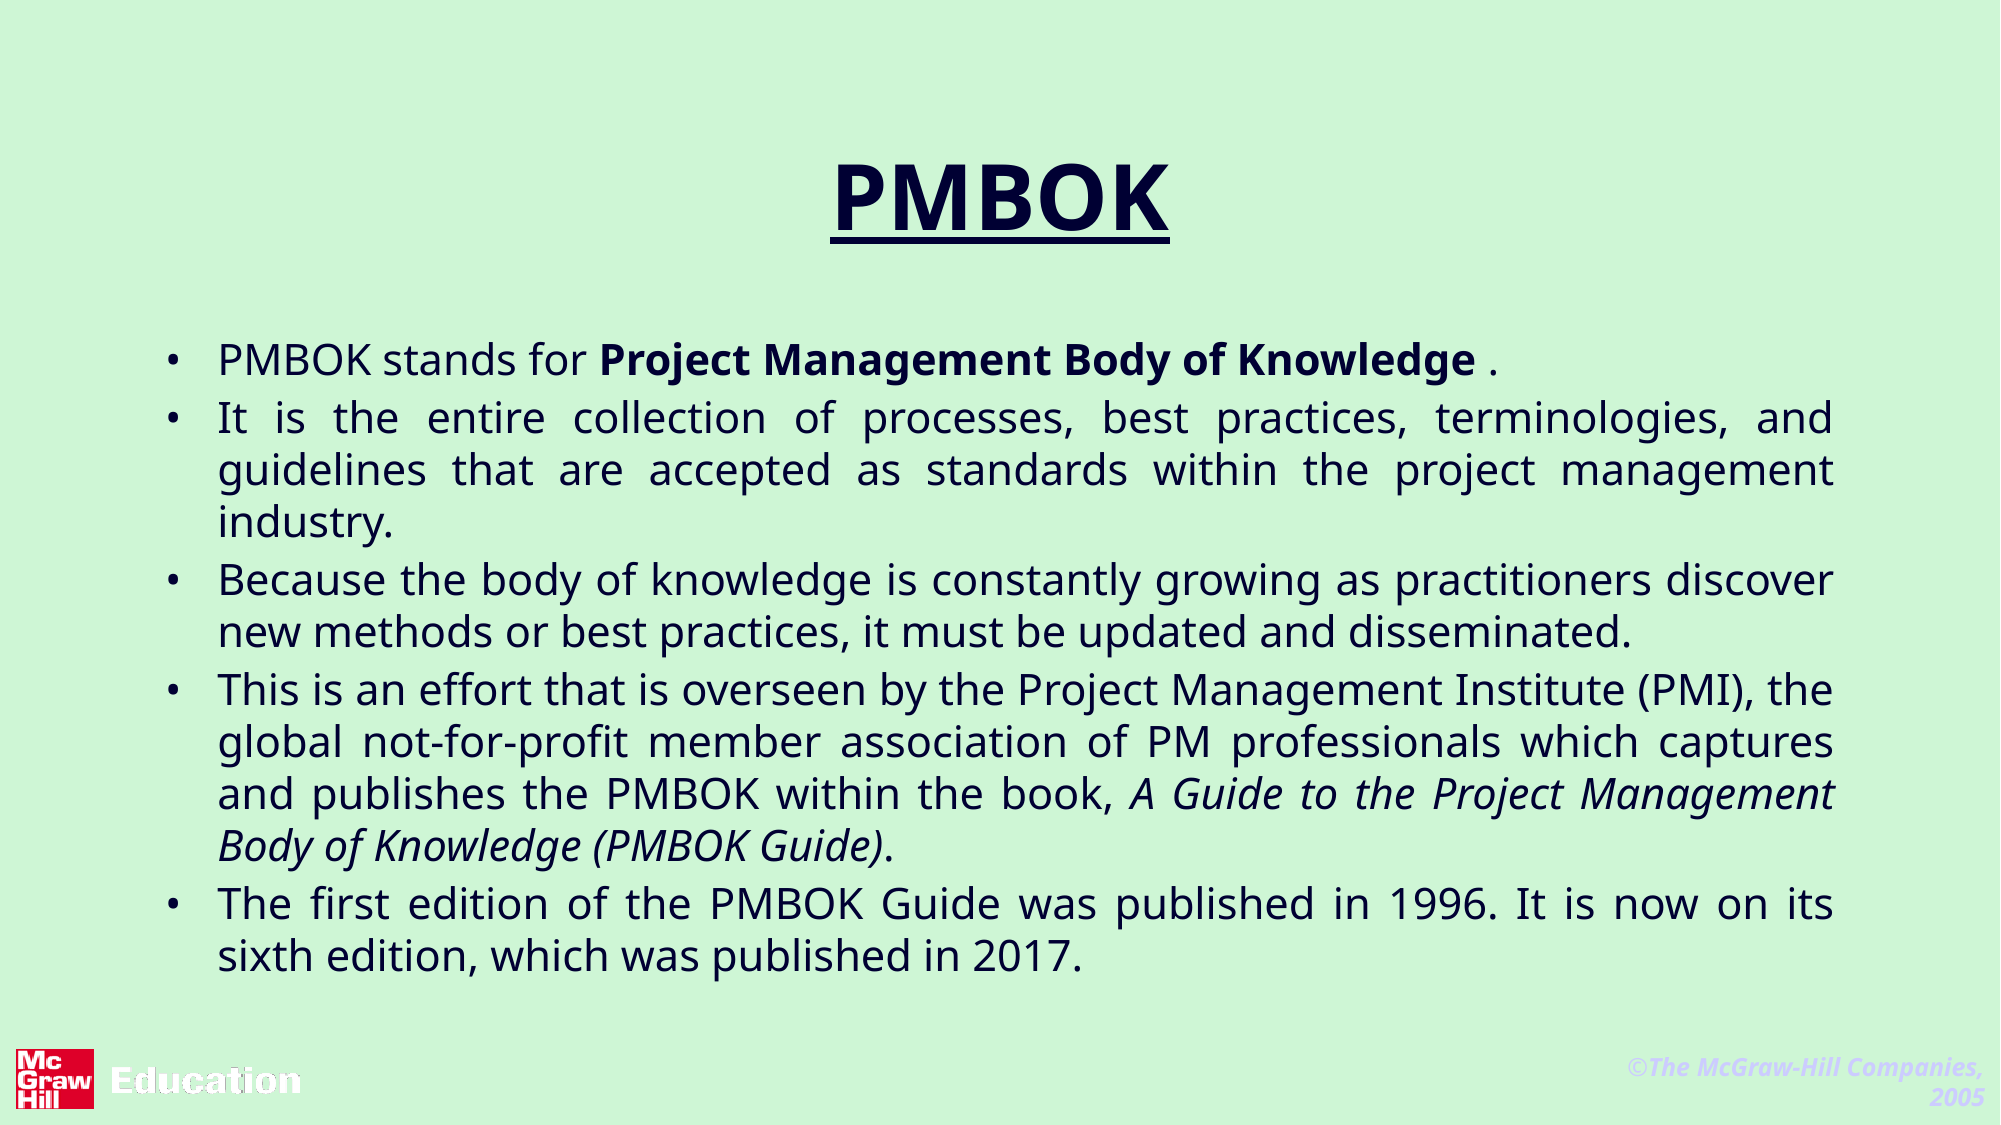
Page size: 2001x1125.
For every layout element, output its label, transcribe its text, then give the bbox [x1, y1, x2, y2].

list PMBOK stands for Project Management Body of Knowledge . It is the entire collection of processes, best practices, terminologies, and guidelines that are accepted as standards within the project management industry. Because the body of knowledge is constantly growing as practitioners discover new methods or best practices, it must be updated and disseminated. This is an effort that is overseen by the Project Management Institute (PMI), the global not-for-profit member association of PM professionals which captures and publishes the PMBOK within the book, A Guide to the Project Management Body of Knowledge (PMBOK Guide). The first edition of the PMBOK Guide was published in 1996. It is now on its sixth edition, which was published in 2017. [150, 324, 1850, 1000]
picture [16, 1049, 300, 1109]
title PMBOK [150, 99, 1850, 288]
